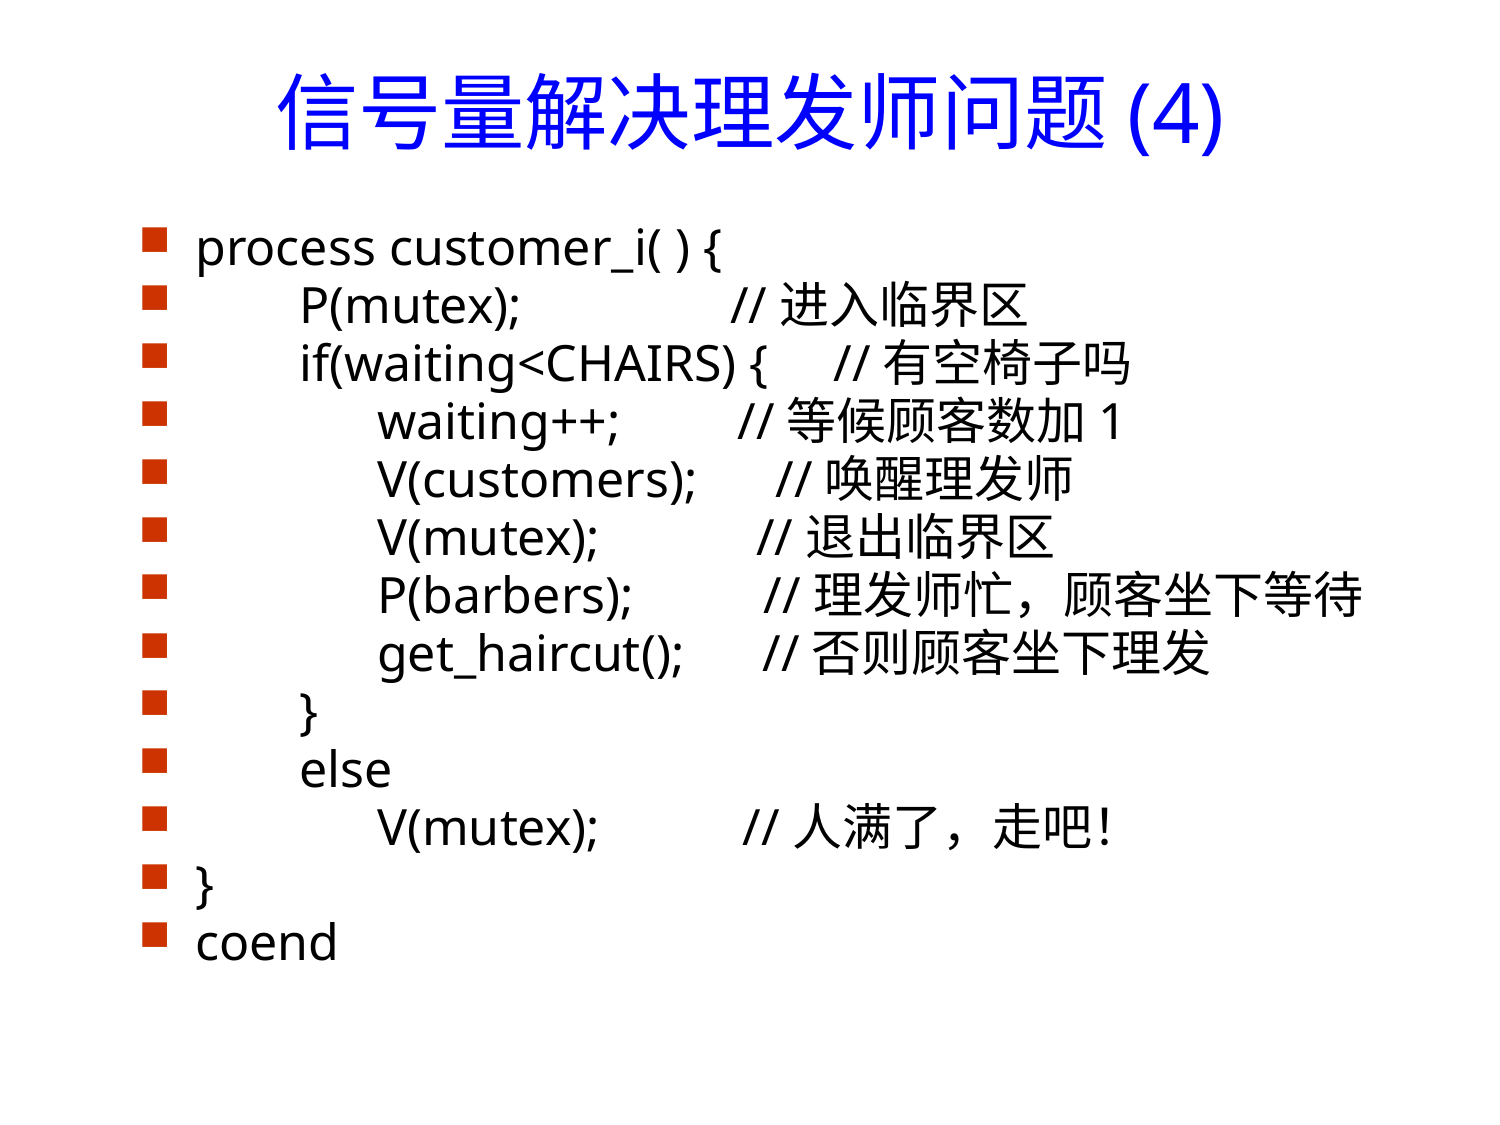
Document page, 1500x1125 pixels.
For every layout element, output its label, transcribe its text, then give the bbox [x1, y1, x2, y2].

title 信号量解决理发师问题(4) [112, 66, 1388, 255]
list process customer_i( ) { P(mutex); //进入临界区 if(waiting<CHAIRS) { //有空椅子吗 waiting++; //等候顾客数加1 V(customers); //唤醒理发师 V(mutex); //退出临界区 P(barbers); //理发师忙，顾客坐下等待 get_haircut(); //否则顾客坐下理发 } else V(mutex); //人满了，走吧！ } coend [123, 219, 1412, 1024]
